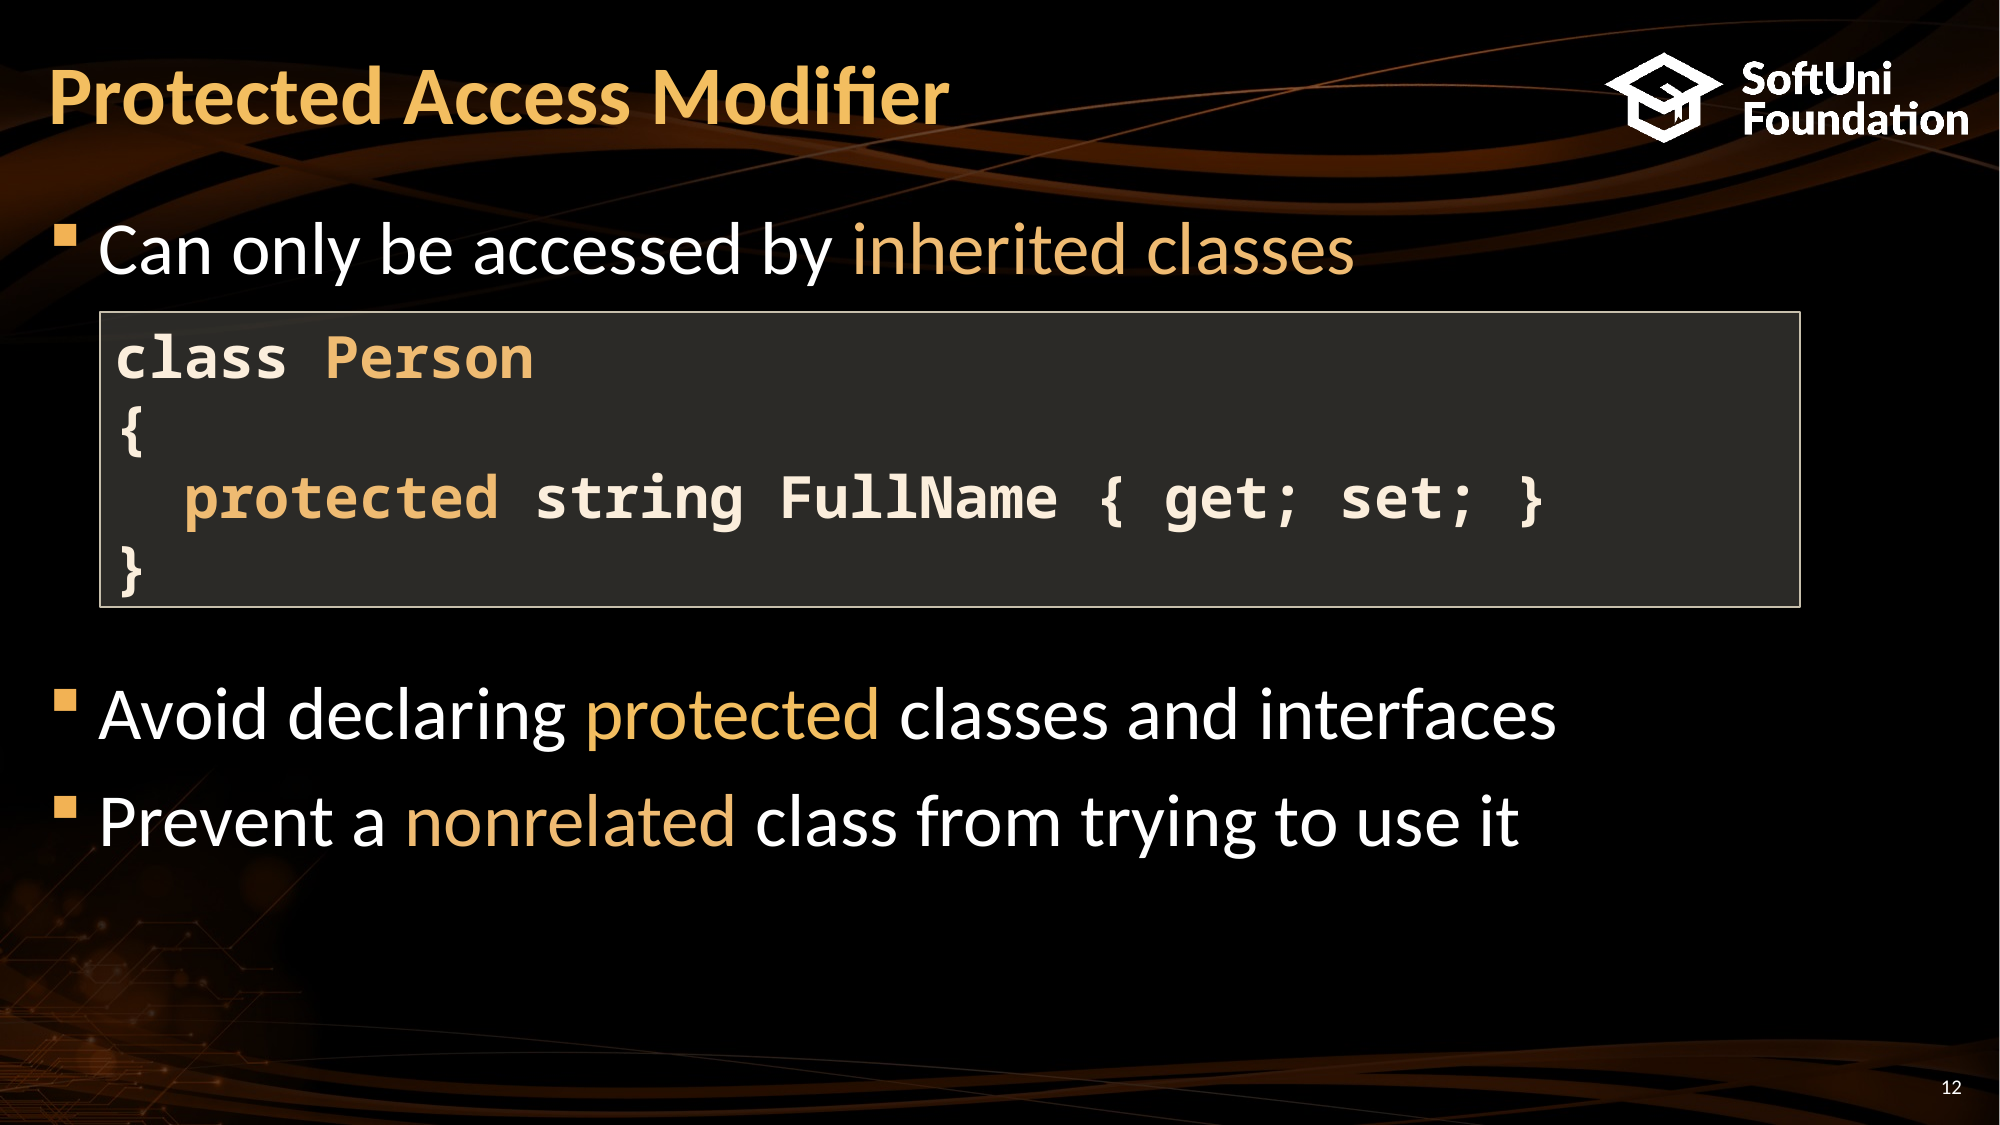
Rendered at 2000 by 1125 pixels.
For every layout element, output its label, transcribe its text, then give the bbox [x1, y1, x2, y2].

text_box class Person { protected string FullName { get; set; } } [99, 312, 1800, 608]
picture [0, 0, 2000, 1125]
title Protected Access Modifier [30, 6, 1602, 189]
list Can only be accessed by inherited classes Avoid declaring protected classes and interfaces Prevent a nonrelated class from trying to use it [31, 188, 1968, 1103]
